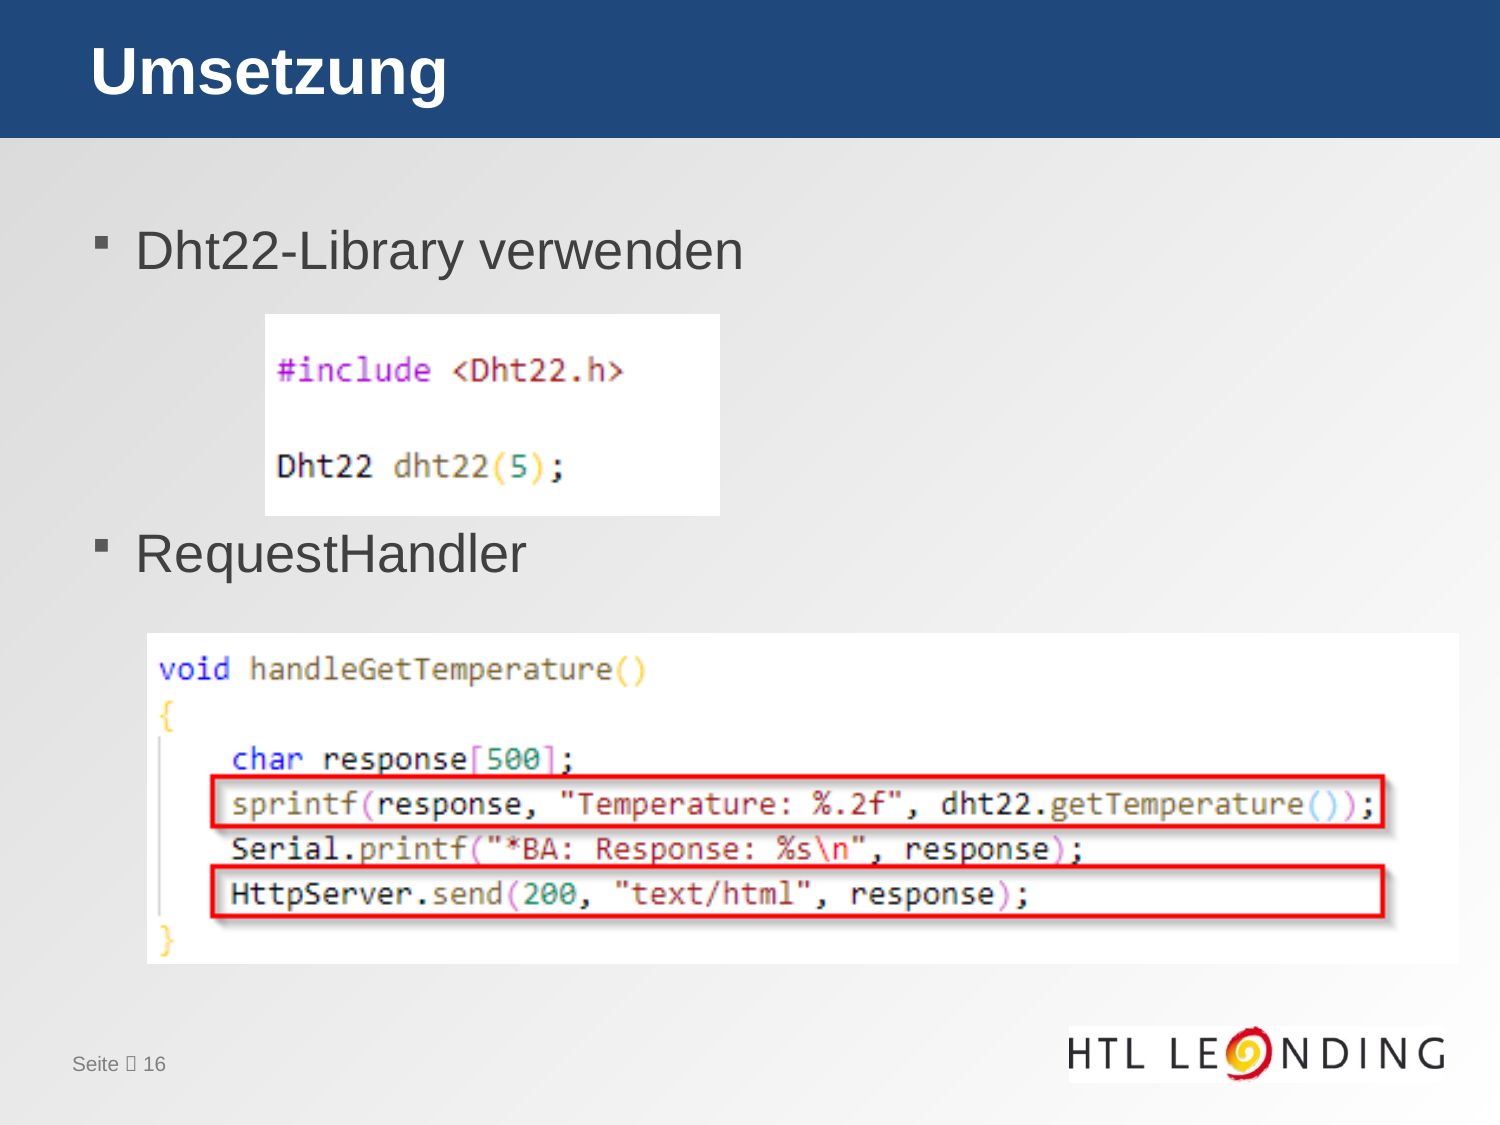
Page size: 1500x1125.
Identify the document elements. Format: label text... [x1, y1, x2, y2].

title Umsetzung [75, 20, 1425, 208]
picture [1069, 1026, 1444, 1083]
picture [147, 633, 1459, 965]
list Dht22-Library verwenden RequestHandler [76, 208, 1424, 964]
picture [265, 314, 721, 516]
